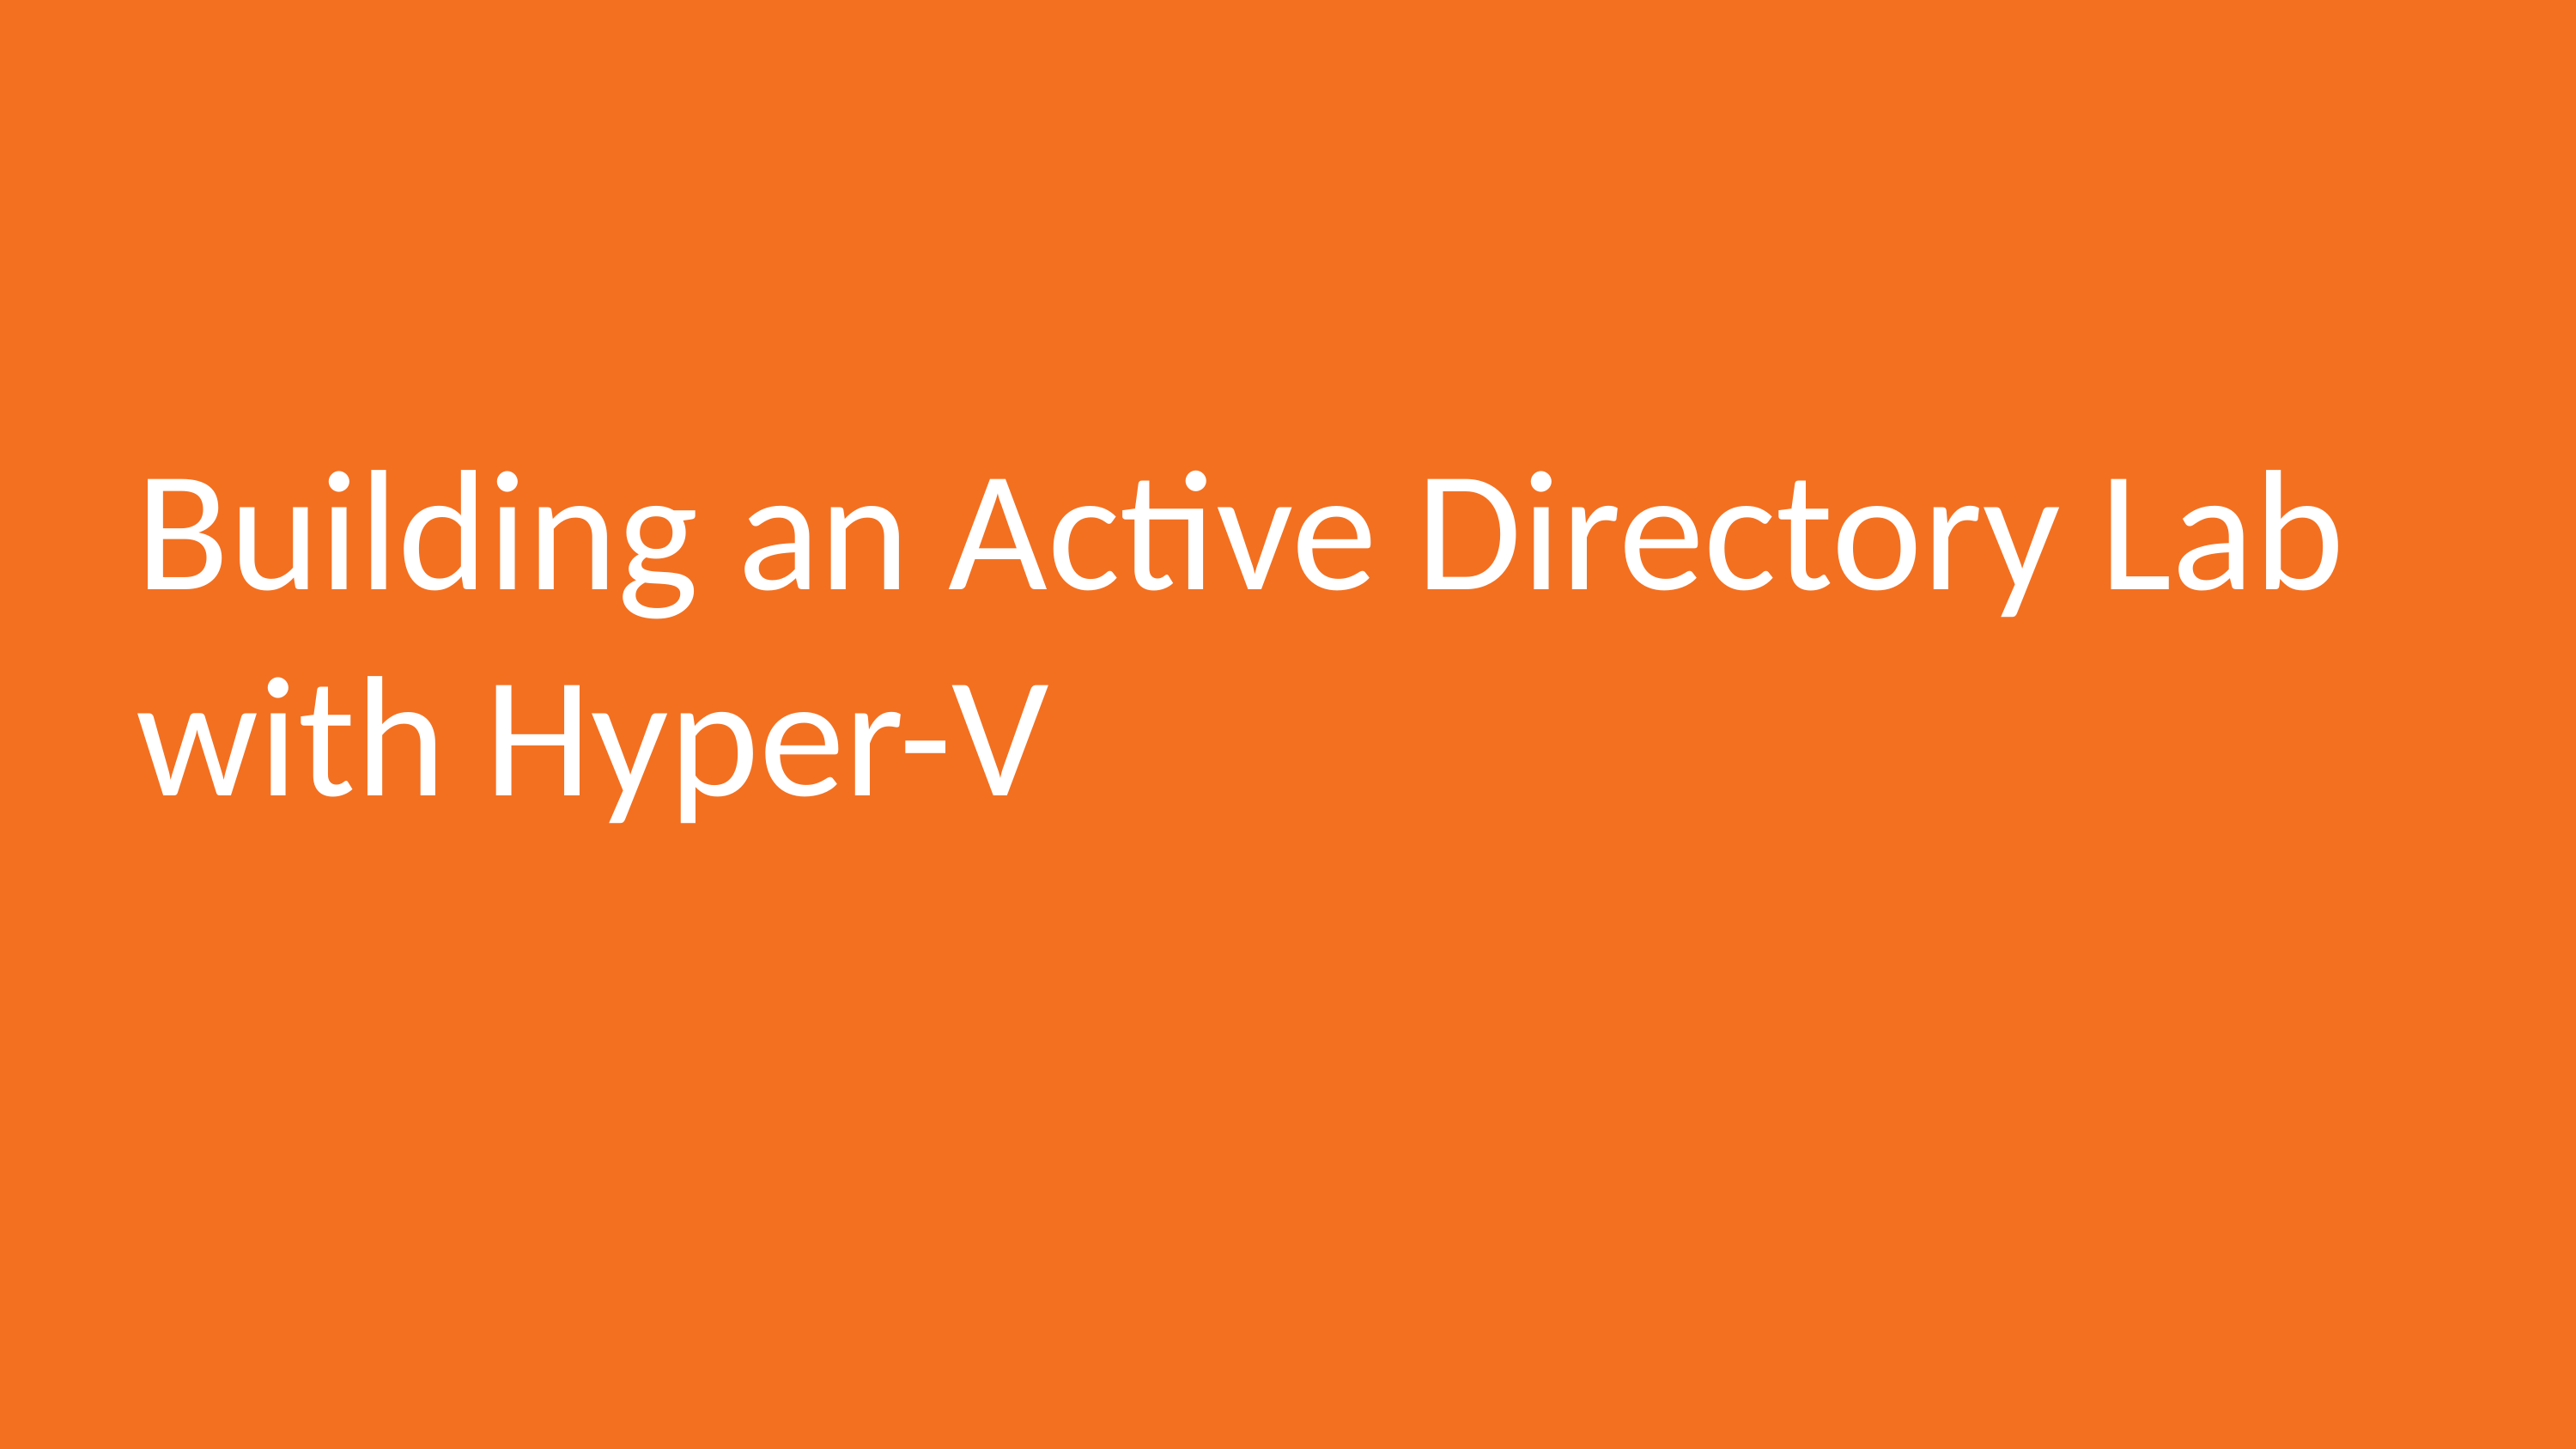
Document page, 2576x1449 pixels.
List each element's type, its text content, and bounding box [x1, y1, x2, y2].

title Building an Active Directory Lab with Hyper-V [110, 593, 2426, 856]
